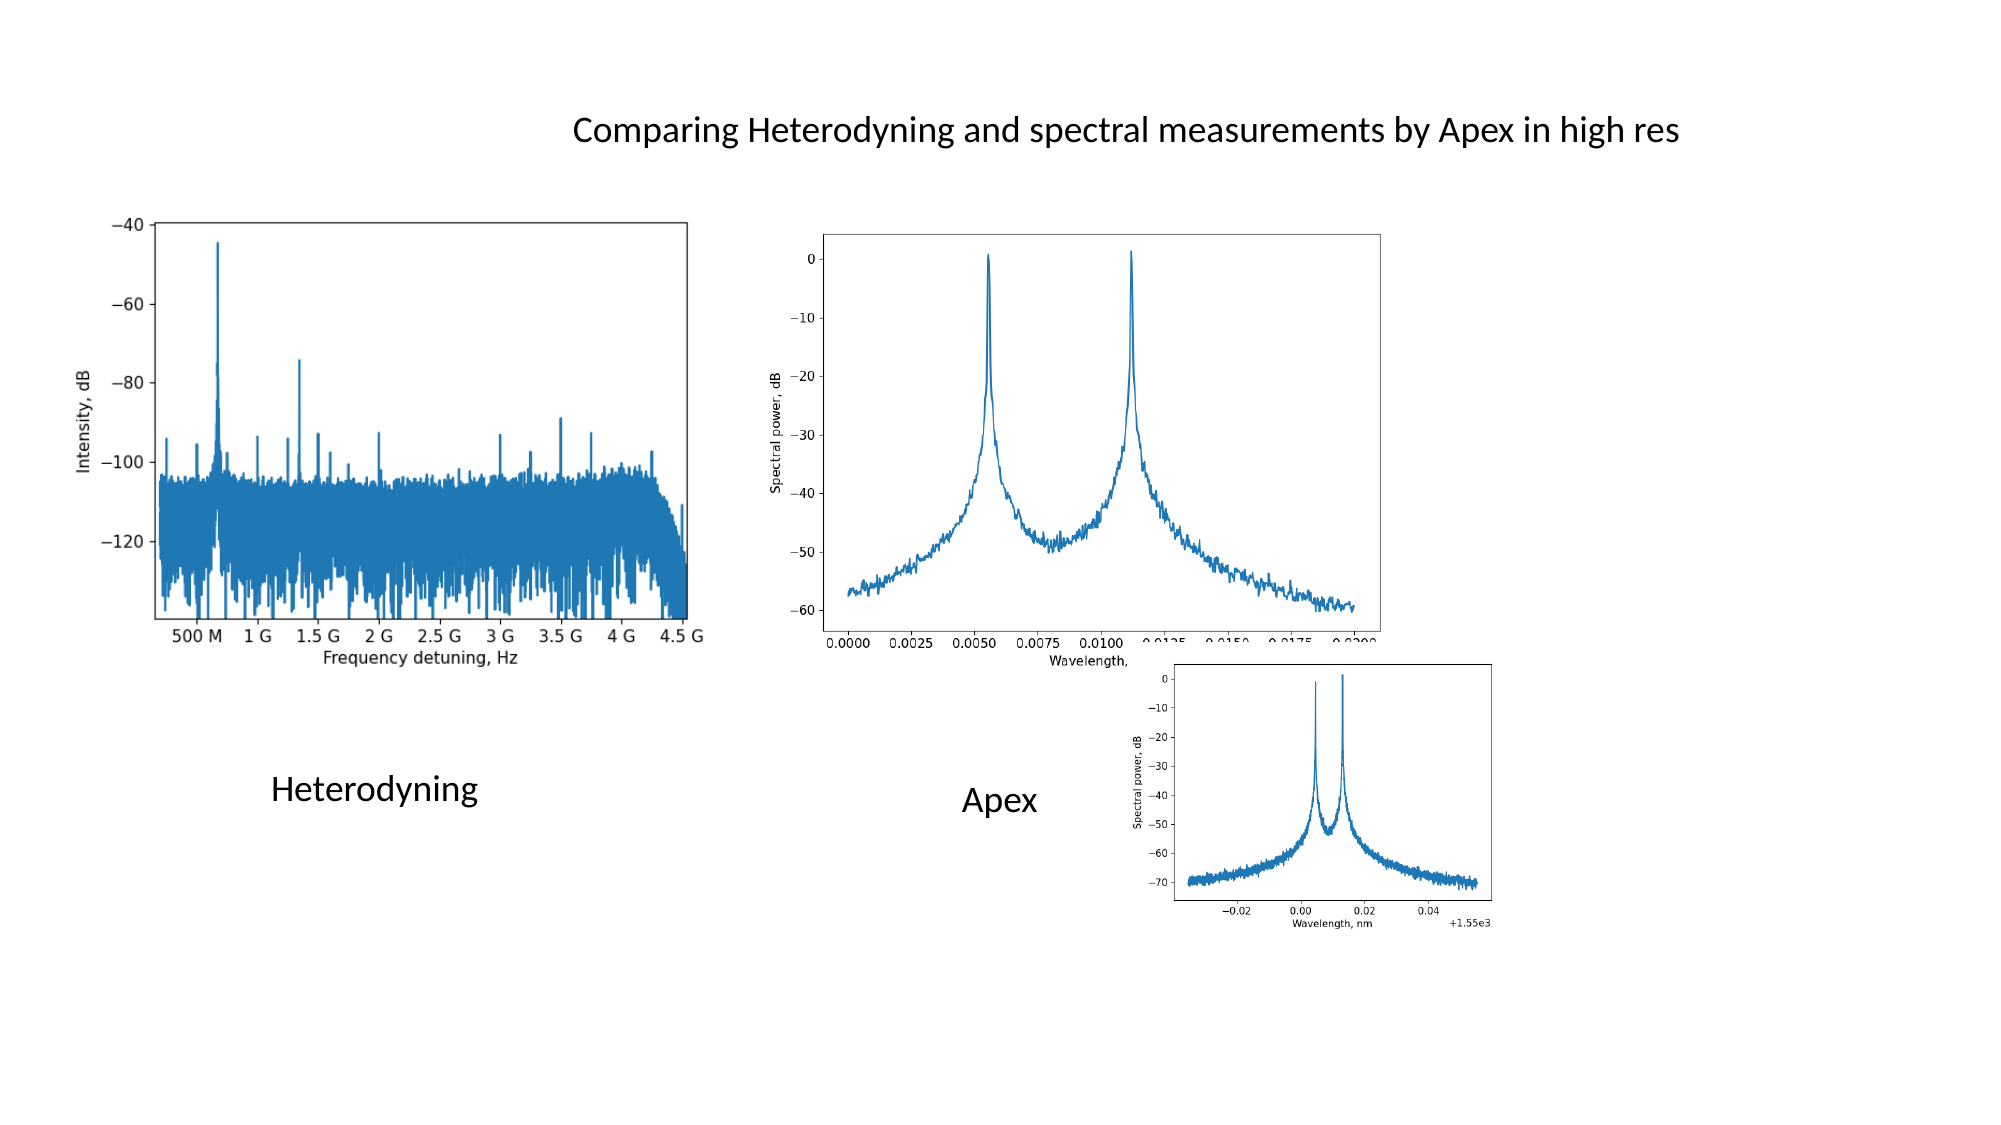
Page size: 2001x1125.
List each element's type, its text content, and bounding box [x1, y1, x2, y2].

text_box Heterodyning [256, 756, 494, 817]
picture [744, 186, 1507, 932]
text_box Comparing Heterodyning and spectral measurements by Apex in high res [558, 97, 1697, 158]
text_box Apex [947, 767, 1053, 828]
picture [72, 174, 721, 668]
